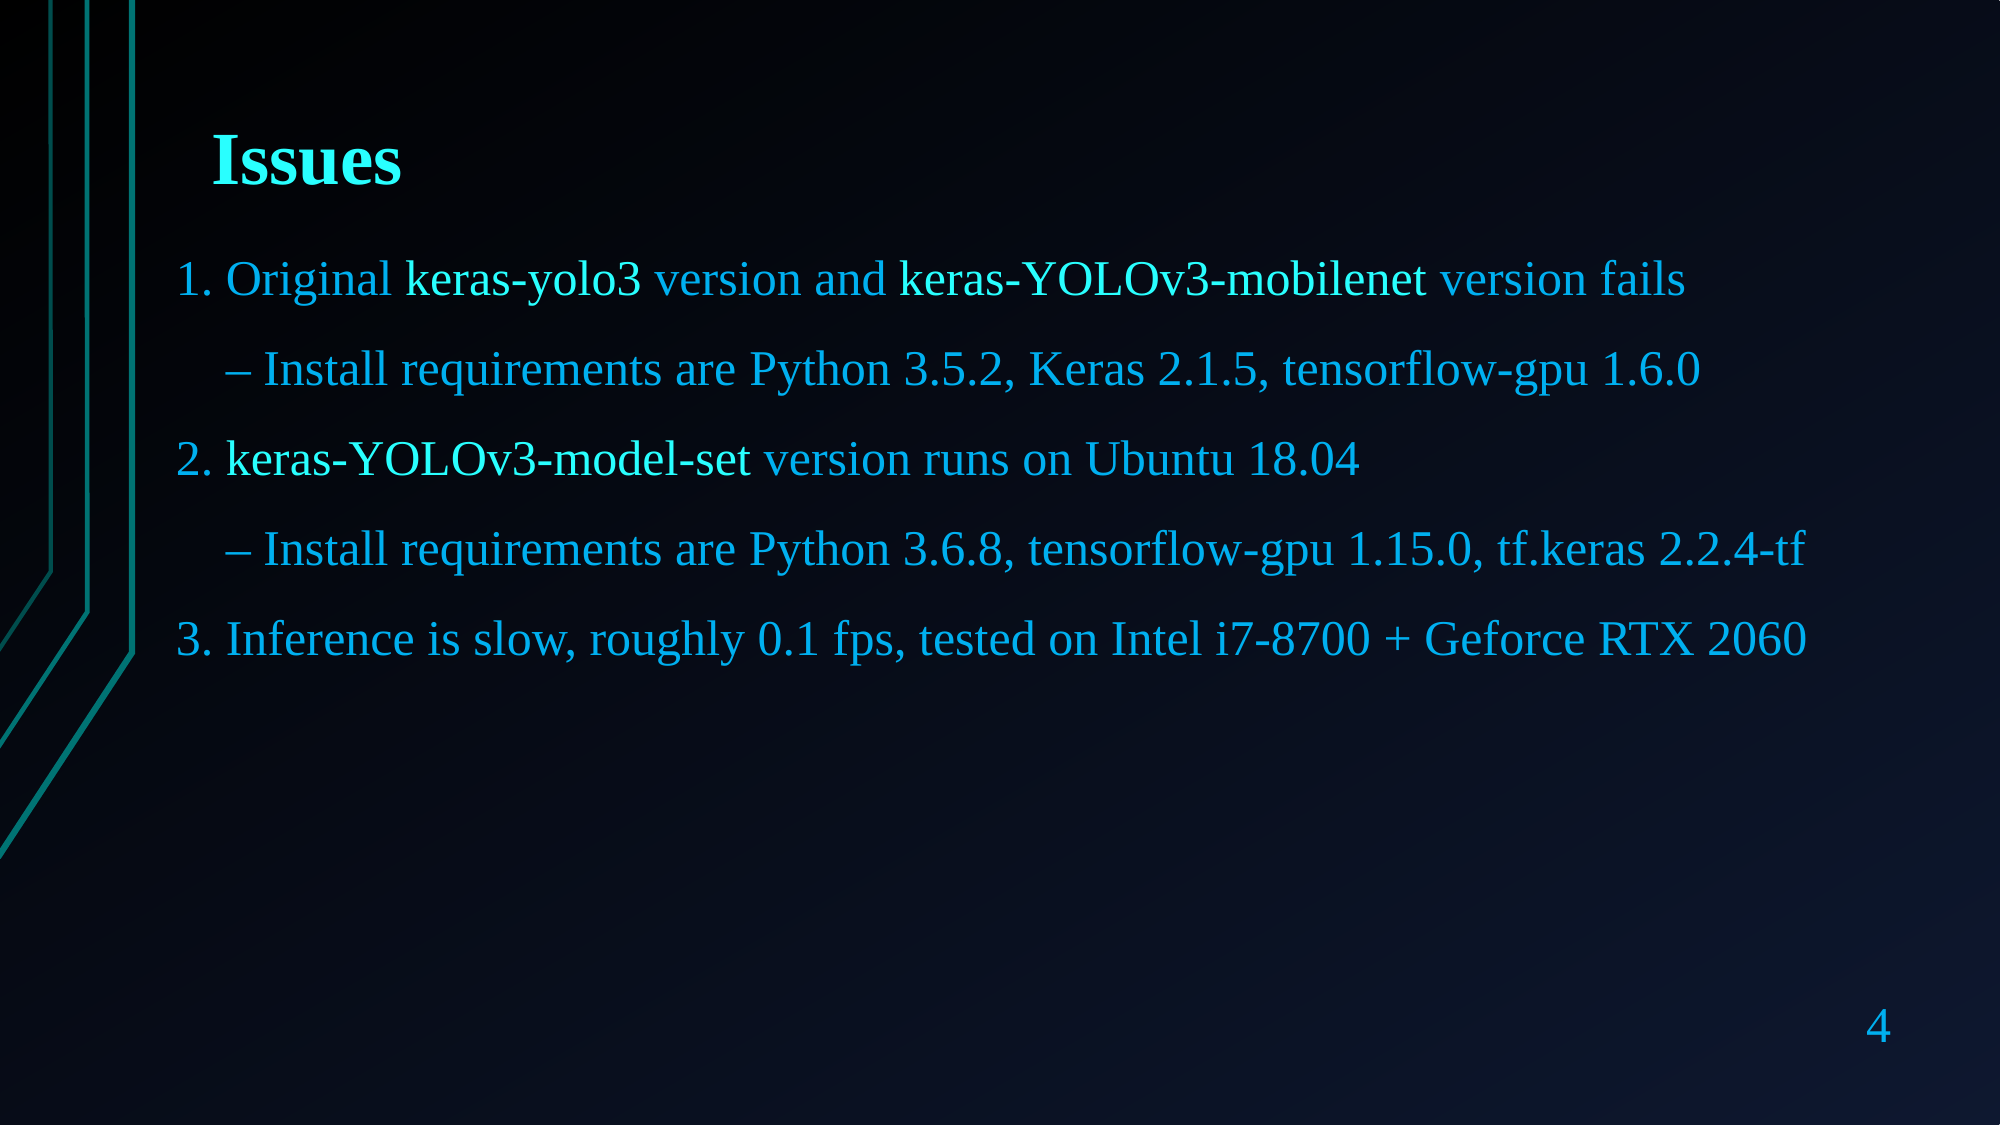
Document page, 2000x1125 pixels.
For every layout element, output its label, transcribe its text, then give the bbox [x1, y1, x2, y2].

text_box 4 [1851, 985, 1907, 1060]
text_box 1. Original keras-yolo3 version and keras-YOLOv3-mobilenet version fails – Install requirements are Python 3.5.2, Keras 2.1.5, tensorflow-gpu 1.6.0 2. keras-YOLOv3-model-set version runs on Ubuntu 18.04 – Install requirements are Python 3.6.8, tensorflow-gpu 1.15.0, tf.keras 2.2.4-tf 3. Inference is slow, roughly 0.1 fps, tested on Intel i7-8700 + Geforce RTX 2060 [161, 208, 1922, 673]
text_box Issues [196, 101, 1910, 207]
